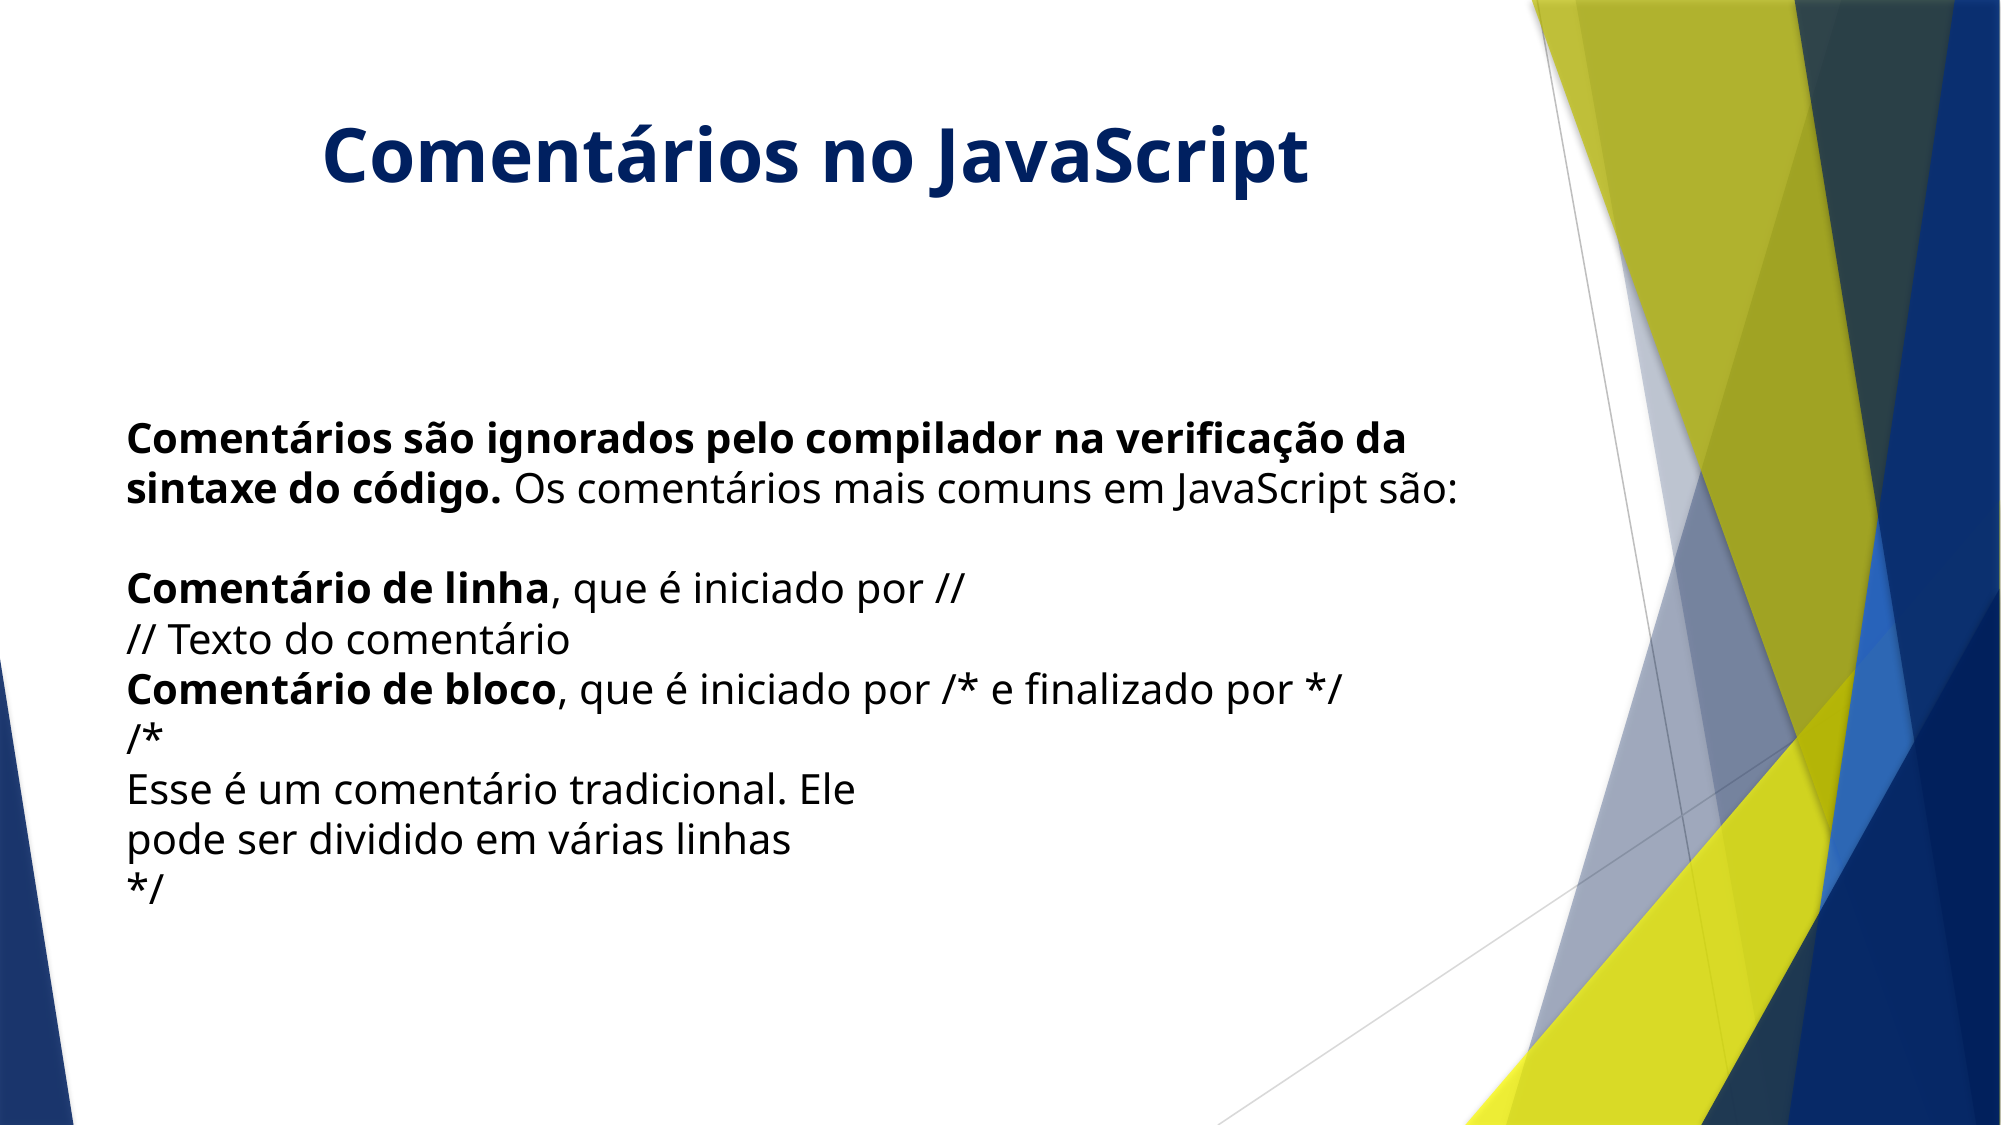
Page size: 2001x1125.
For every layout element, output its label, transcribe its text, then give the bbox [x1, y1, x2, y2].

title Comentários no JavaScript [111, 99, 1522, 317]
list Comentários são ignorados pelo compilador na verificação da sintaxe do código. Os comentários mais comuns em JavaScript são: Comentário de linha, que é iniciado por // // Texto do comentário Comentário de bloco, que é iniciado por /* e finalizado por */ /* Esse é um comentário tradicional. Ele pode ser dividido em várias linhas */ [111, 354, 1522, 992]
